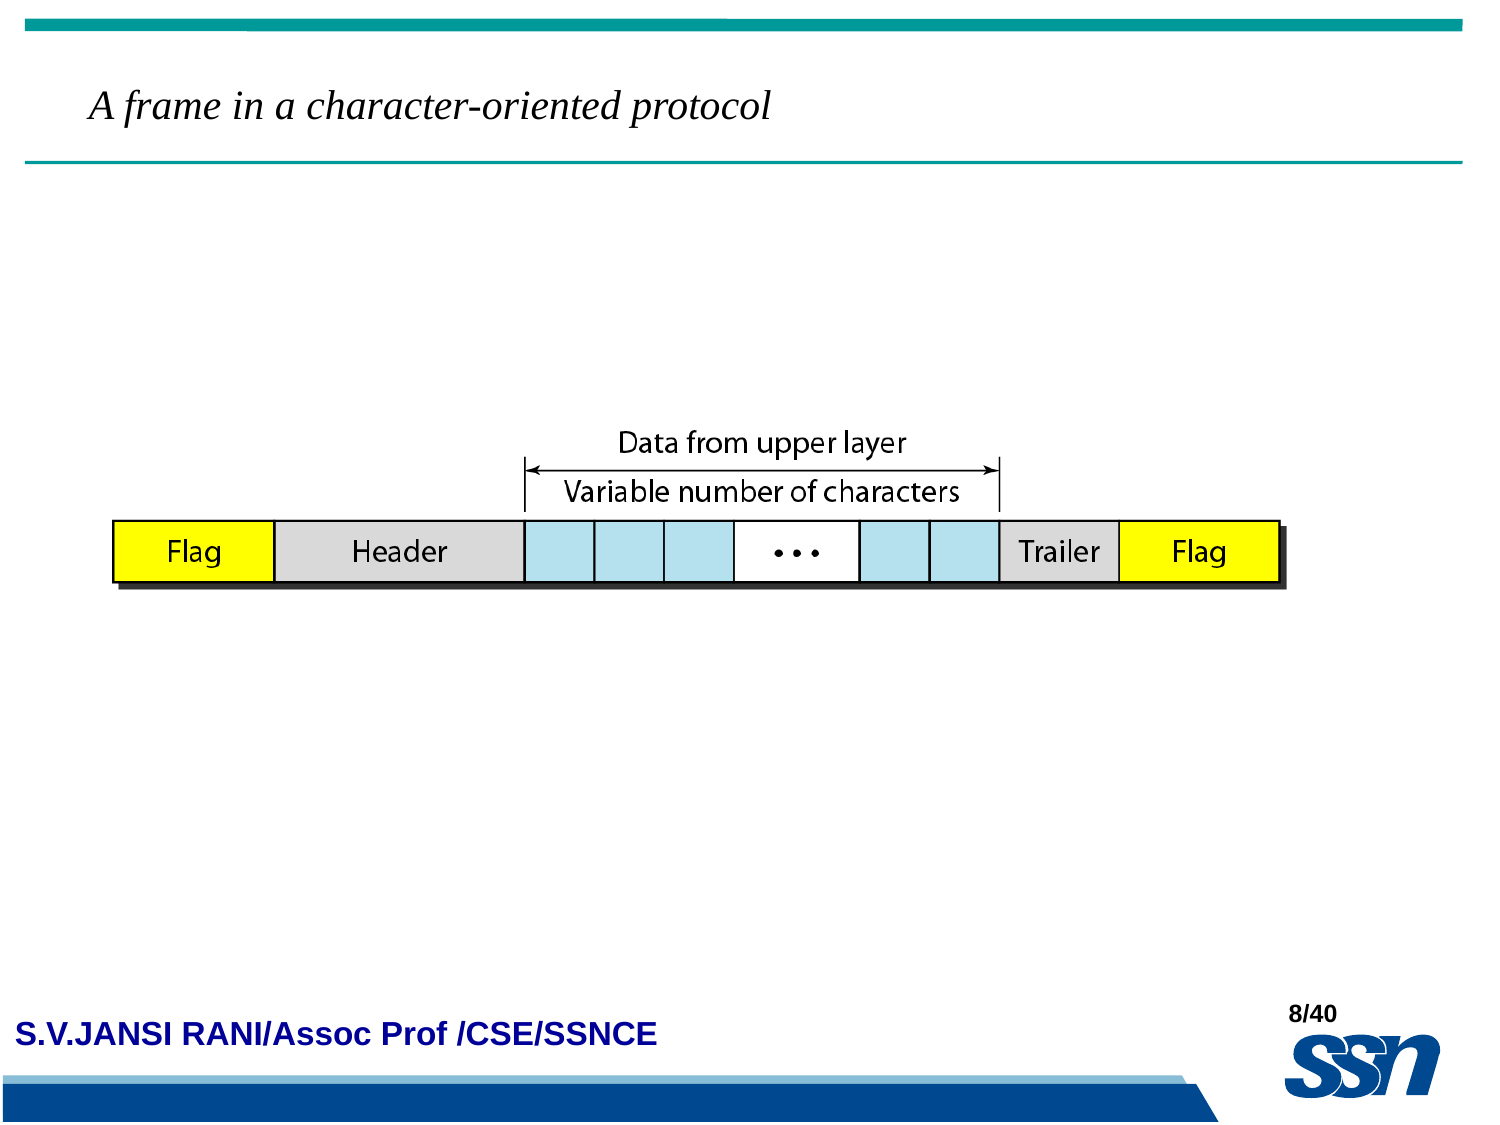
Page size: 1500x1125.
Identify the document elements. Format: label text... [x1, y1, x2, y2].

picture [112, 426, 1287, 590]
text_box A frame in a character-oriented protocol [49, 62, 787, 138]
